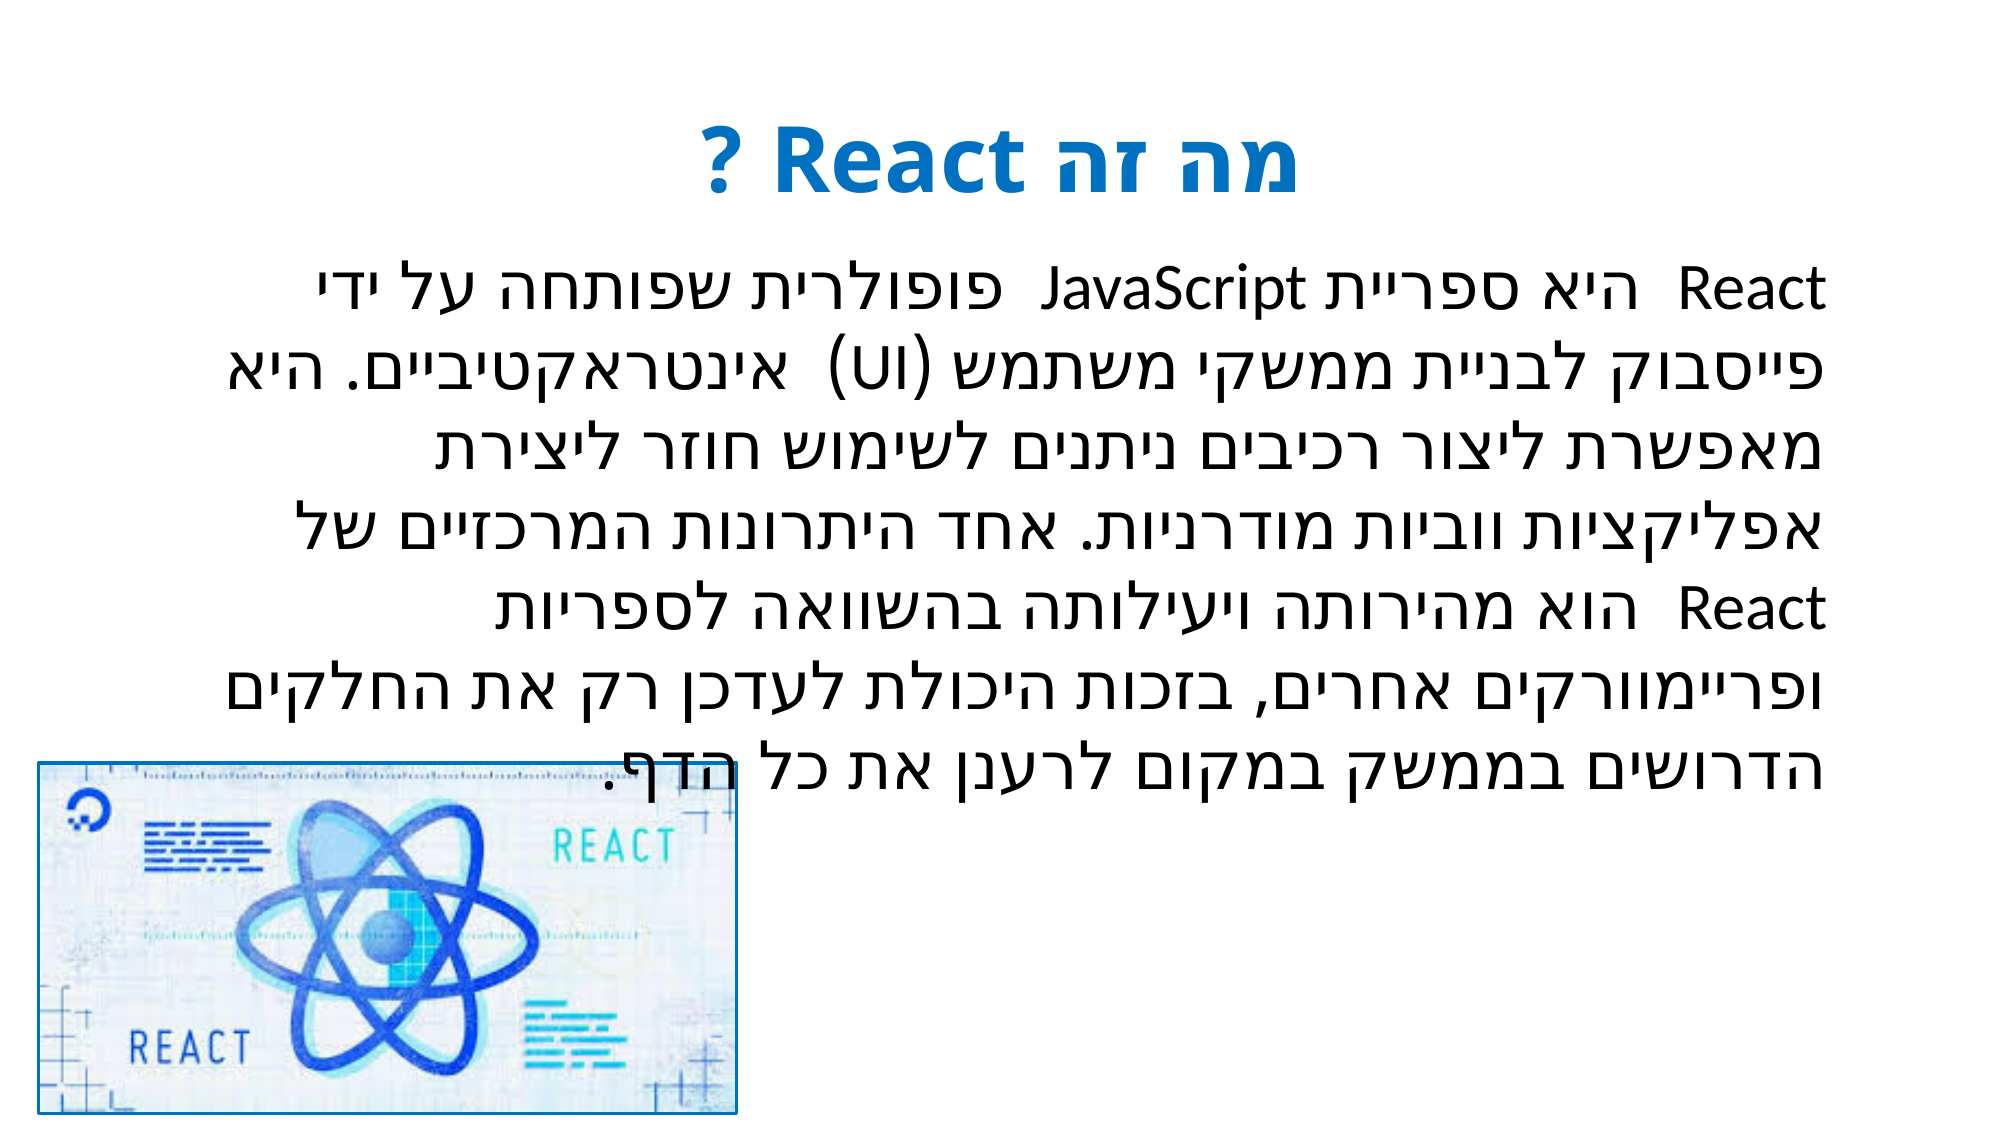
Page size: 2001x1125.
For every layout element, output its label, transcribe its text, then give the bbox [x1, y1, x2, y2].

title מה זה React ? [137, 54, 1863, 272]
picture [40, 764, 736, 1113]
text_box React היא ספריית JavaScript פופולרית שפותחה על ידי פייסבוק לבניית ממשקי משתמש (UI) אינטראקטיביים. היא מאפשרת ליצור רכיבים ניתנים לשימוש חוזר ליצירת אפליקציות ווביות מודרניות. אחד היתרונות המרכזיים של React הוא מהירותה ויעילותה בהשוואה לספריות ופריימוורקים אחרים, בזכות היכולת לעדכן רק את החלקים הדרושים בממשק במקום לרענן את כל הדף. [157, 235, 1843, 890]
